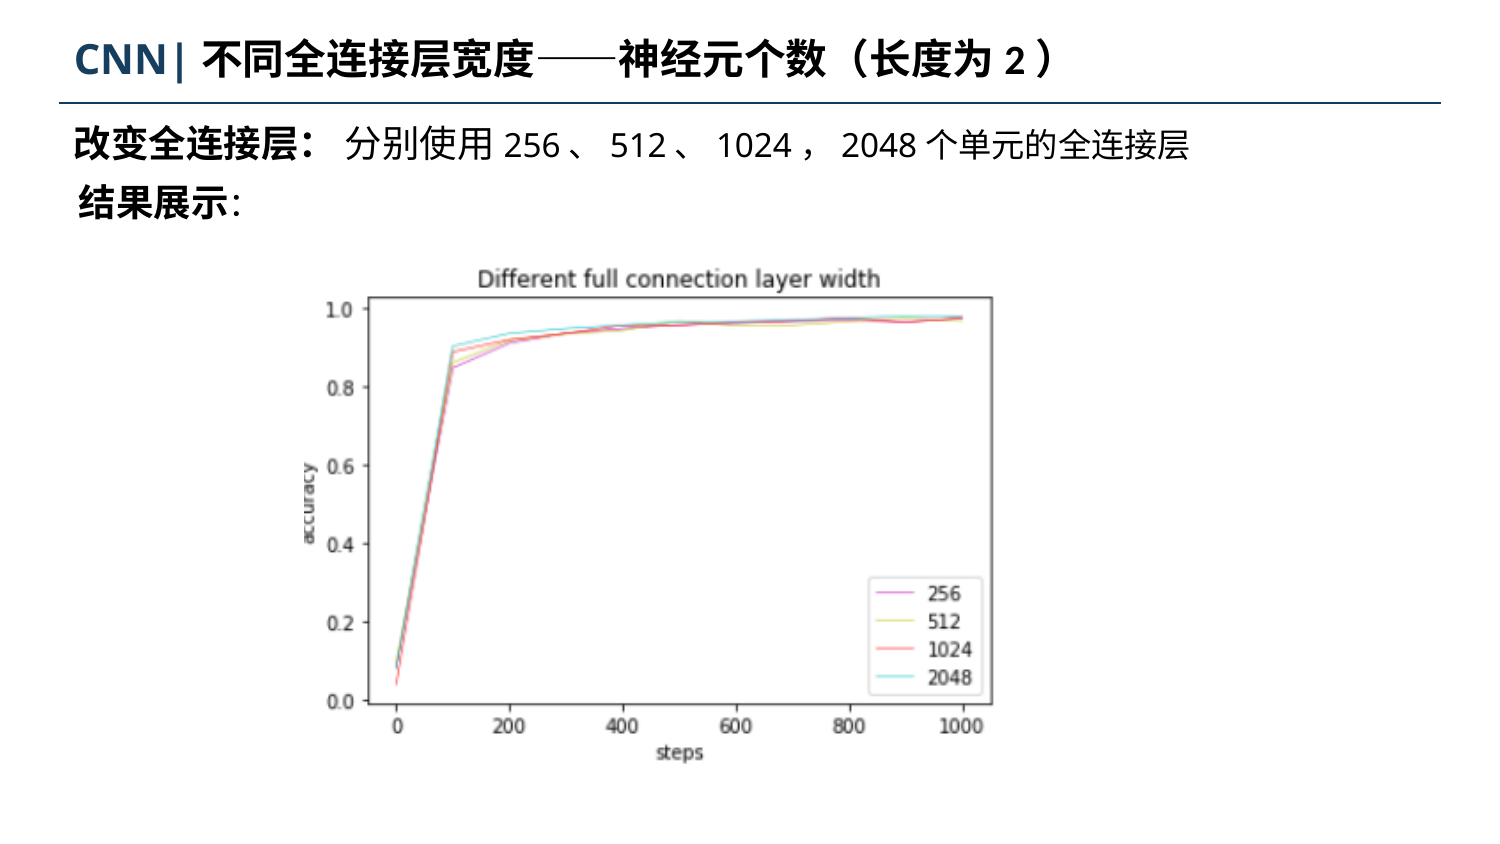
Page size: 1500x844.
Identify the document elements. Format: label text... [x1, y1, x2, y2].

picture [303, 256, 1014, 780]
text_box 改变全连接层： 分别使用256、512、1024，2048个单元的全连接层 [58, 112, 1365, 173]
text_box 结果展示： [64, 171, 1051, 232]
text_box CNN|不同全连接层宽度——神经元个数（长度为2） [58, 25, 1258, 91]
